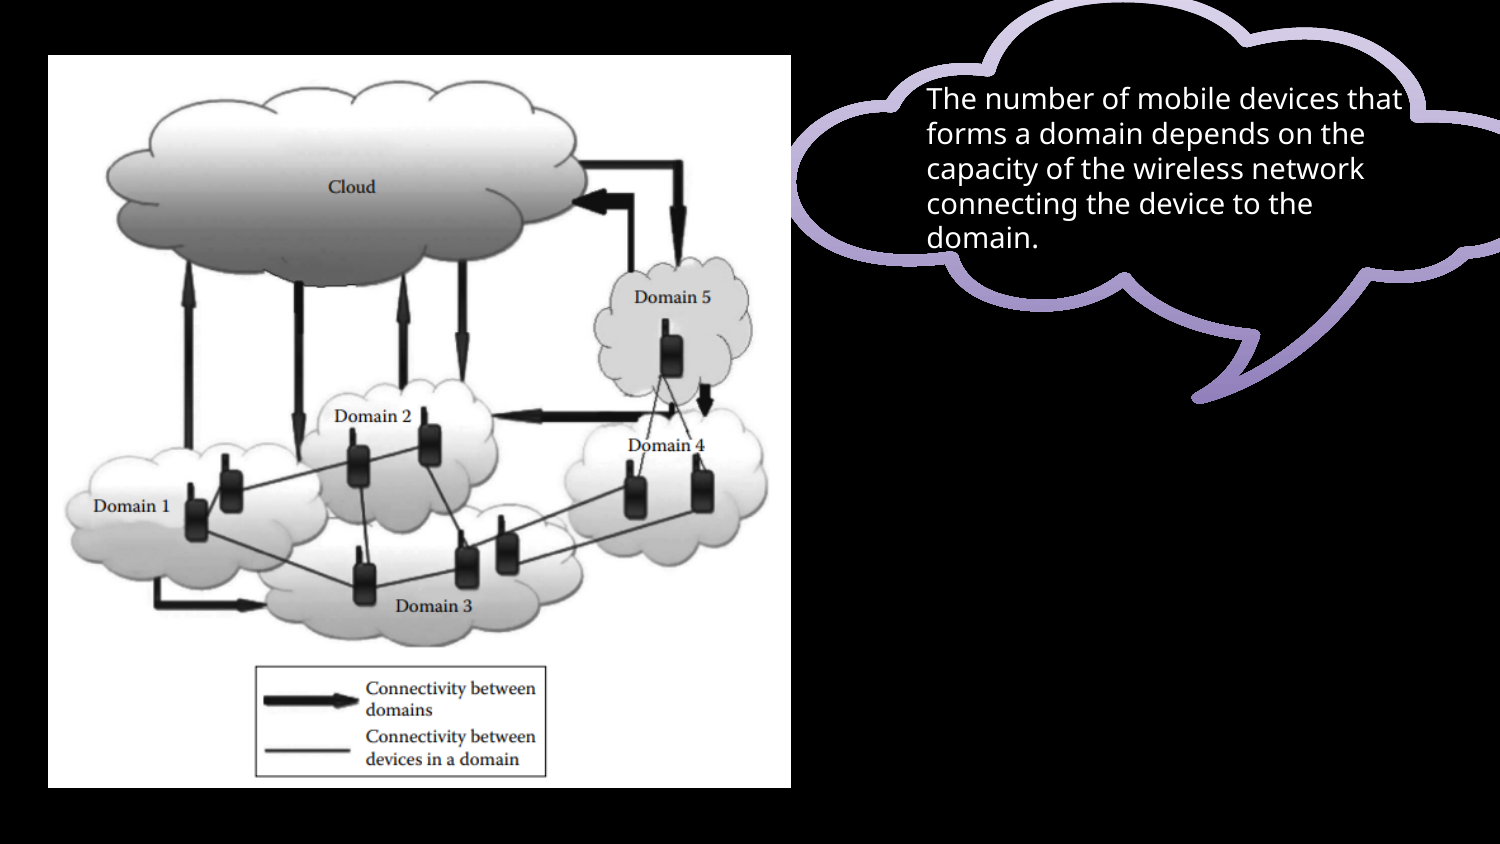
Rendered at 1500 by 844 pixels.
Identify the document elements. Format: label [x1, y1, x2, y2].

picture [48, 55, 791, 789]
text_box [774, 0, 1500, 404]
